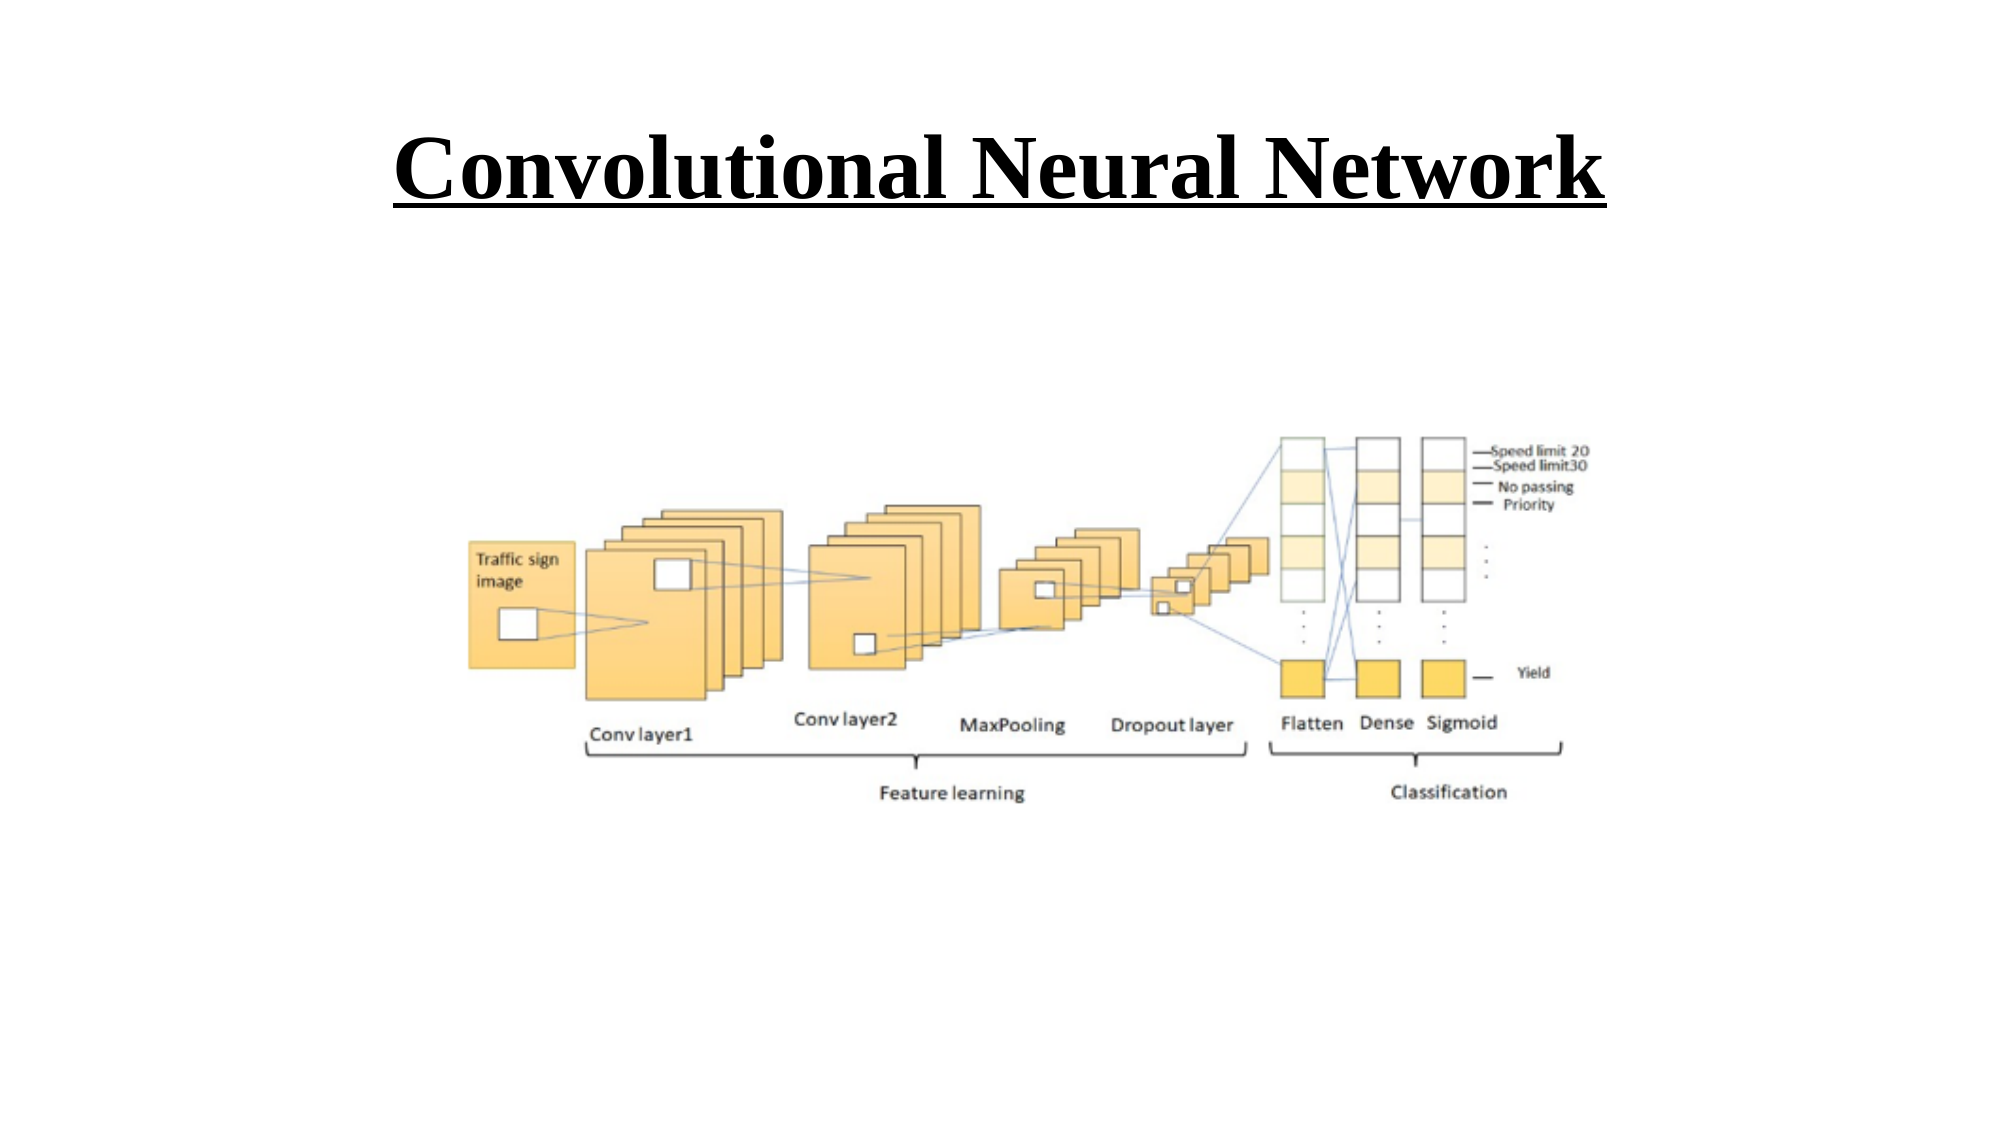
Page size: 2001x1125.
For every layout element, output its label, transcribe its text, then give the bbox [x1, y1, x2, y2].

title Convolutional Neural Network [137, 59, 1863, 278]
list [176, 432, 1662, 811]
